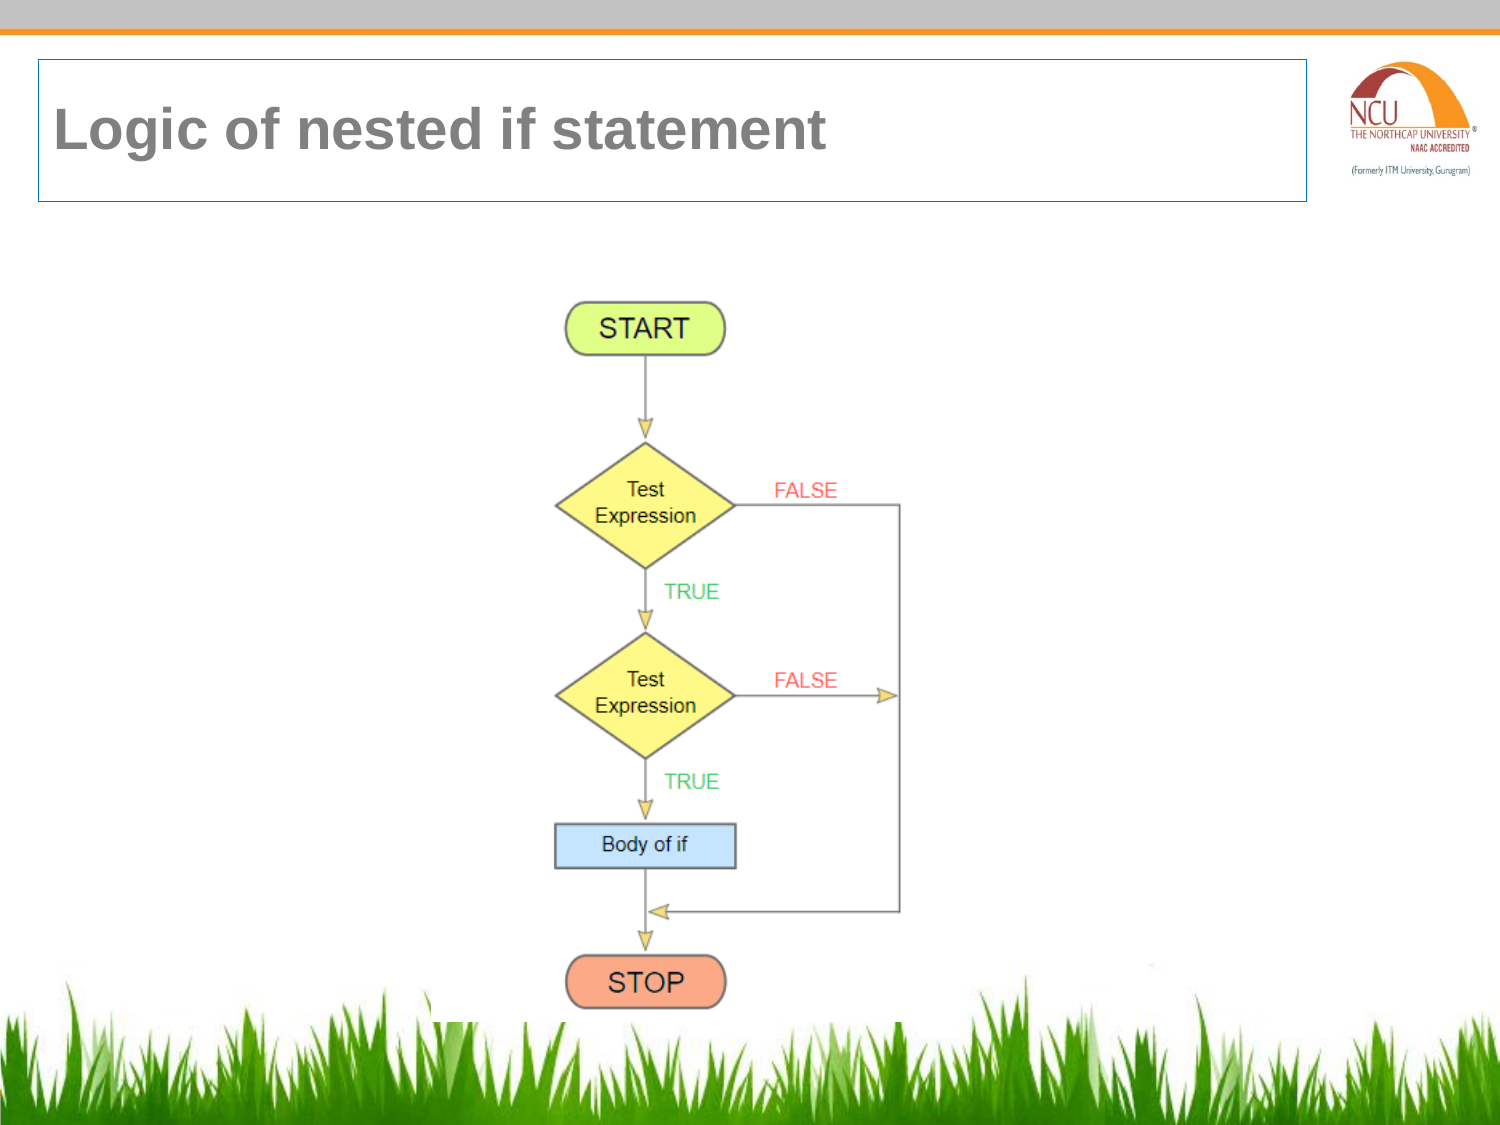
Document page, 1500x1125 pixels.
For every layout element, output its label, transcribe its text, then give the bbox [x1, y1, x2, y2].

title Logic of nested if statement [38, 59, 1307, 202]
picture [0, 0, 1500, 1125]
